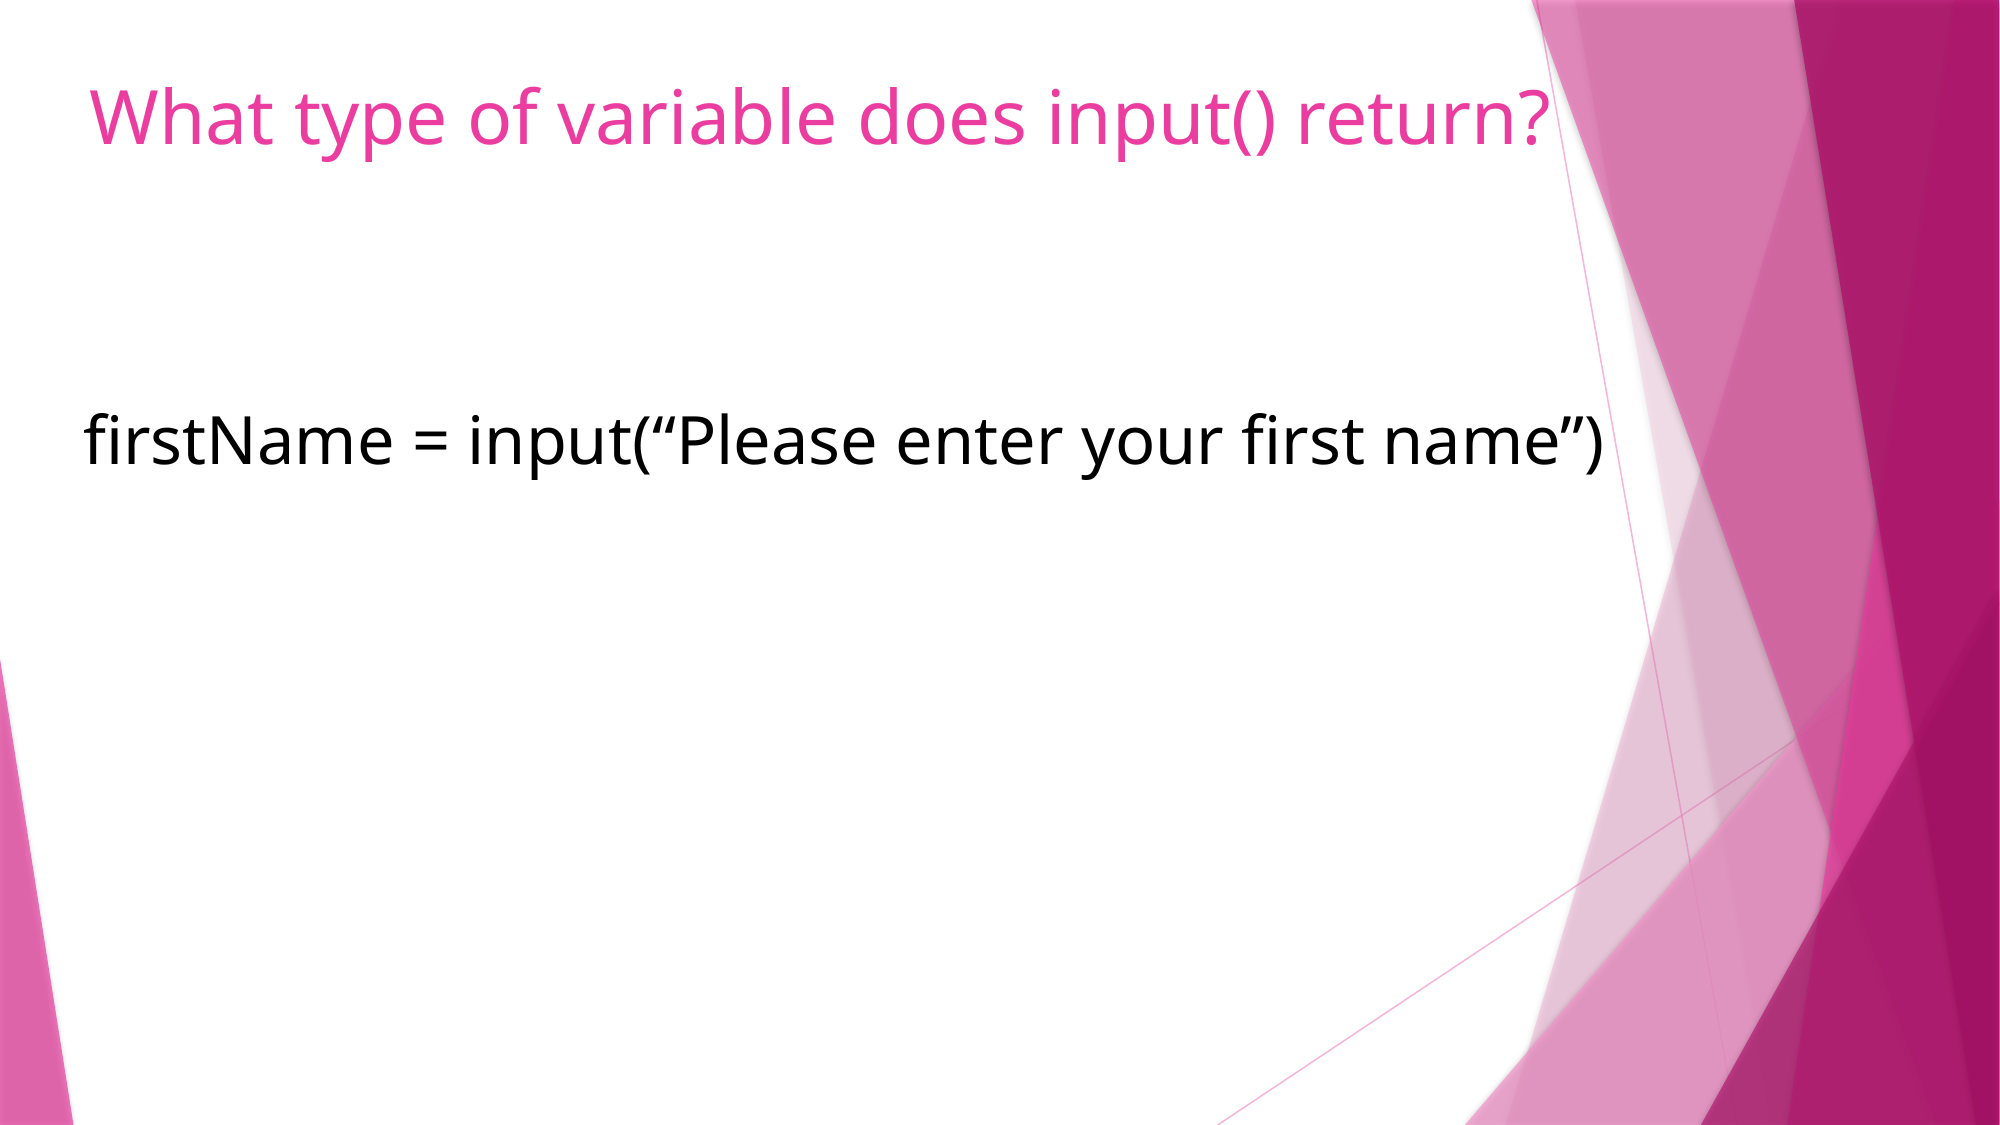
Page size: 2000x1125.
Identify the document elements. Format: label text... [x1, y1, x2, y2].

title What type of variable does input() return? [74, 62, 1650, 230]
text_box firstName = input(“Please enter your first name”) [68, 399, 1621, 487]
